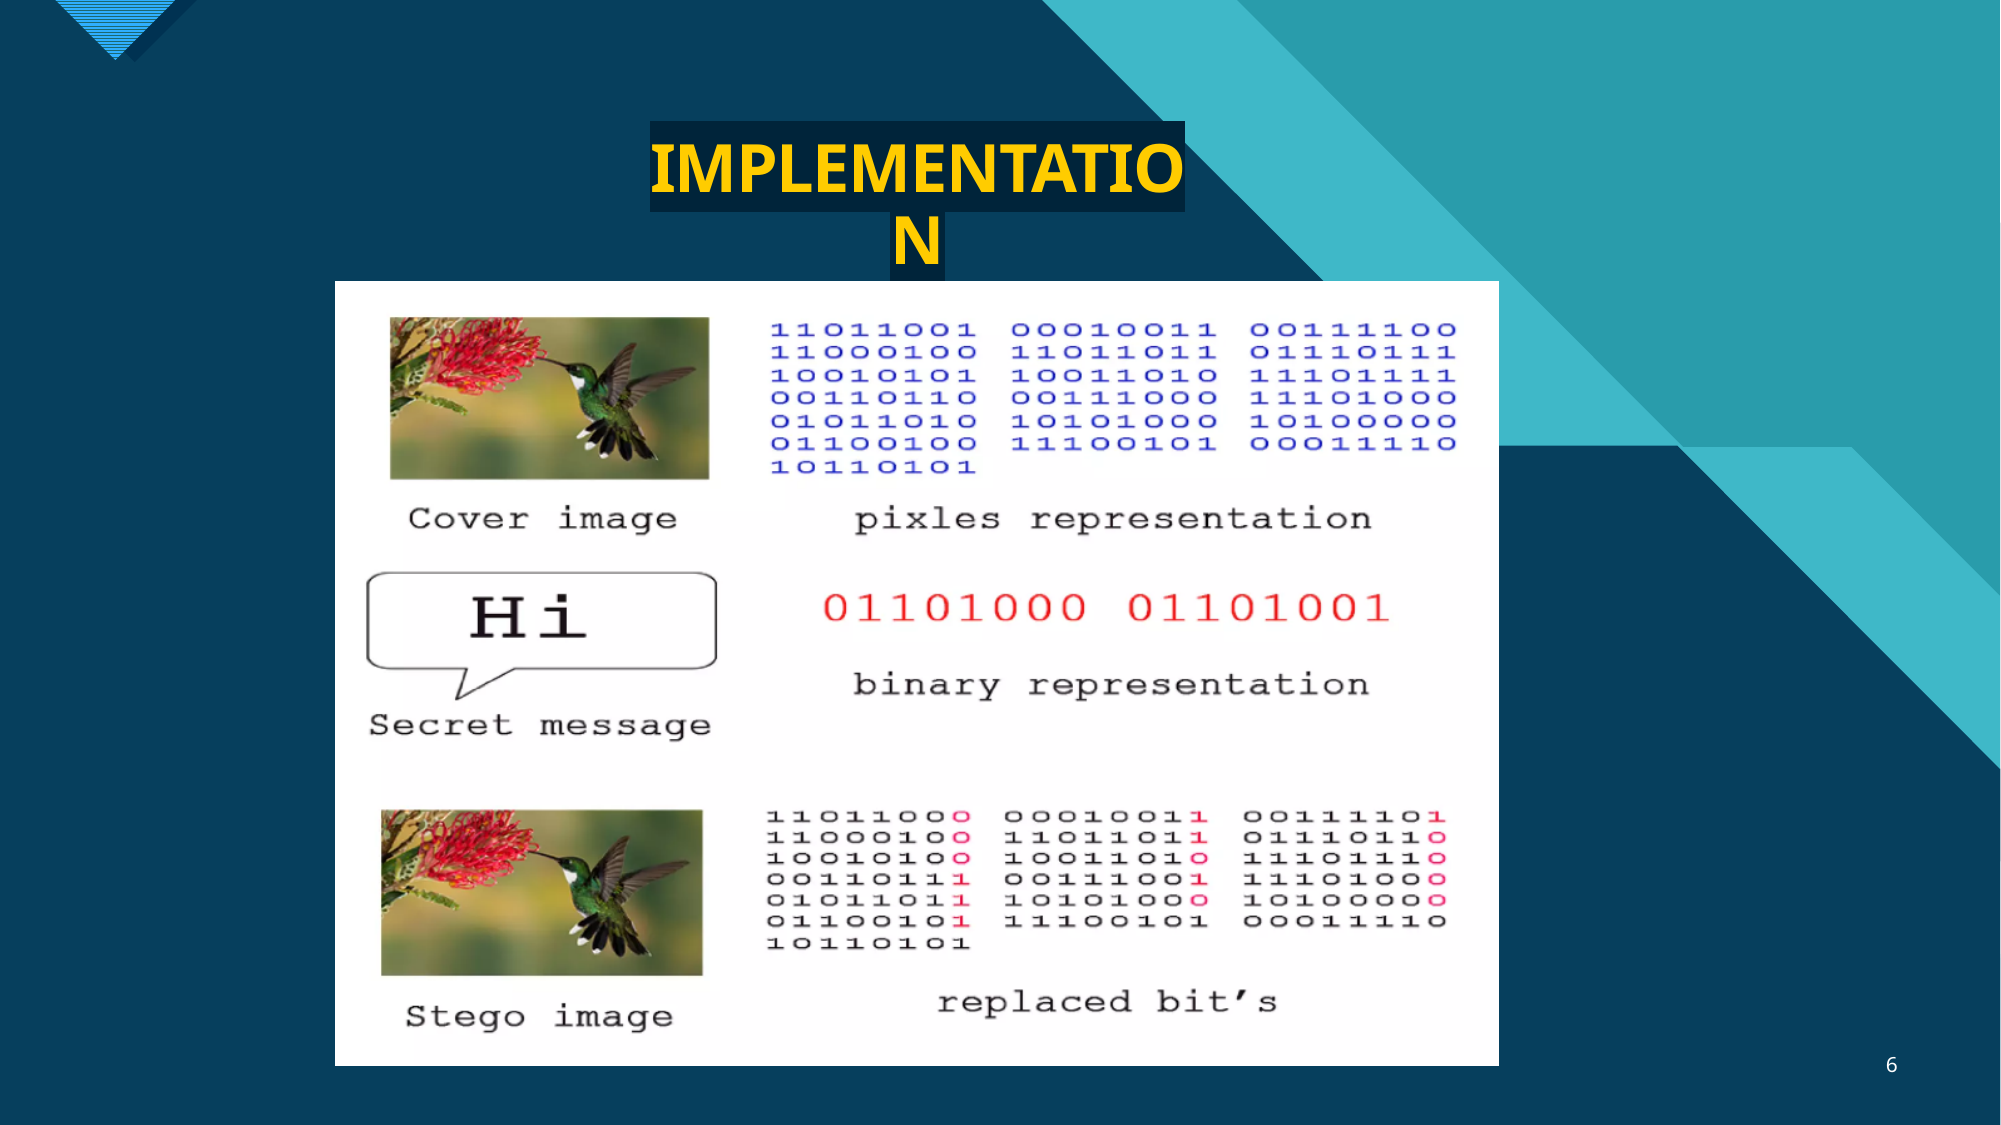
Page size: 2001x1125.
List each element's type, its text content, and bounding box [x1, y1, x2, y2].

picture [336, 216, 1499, 1065]
title IMPLEMENTATION [612, 127, 1223, 216]
list v [191, 298, 1809, 1096]
slide_number 6 [1845, 1035, 1913, 1096]
picture [651, 120, 1170, 127]
